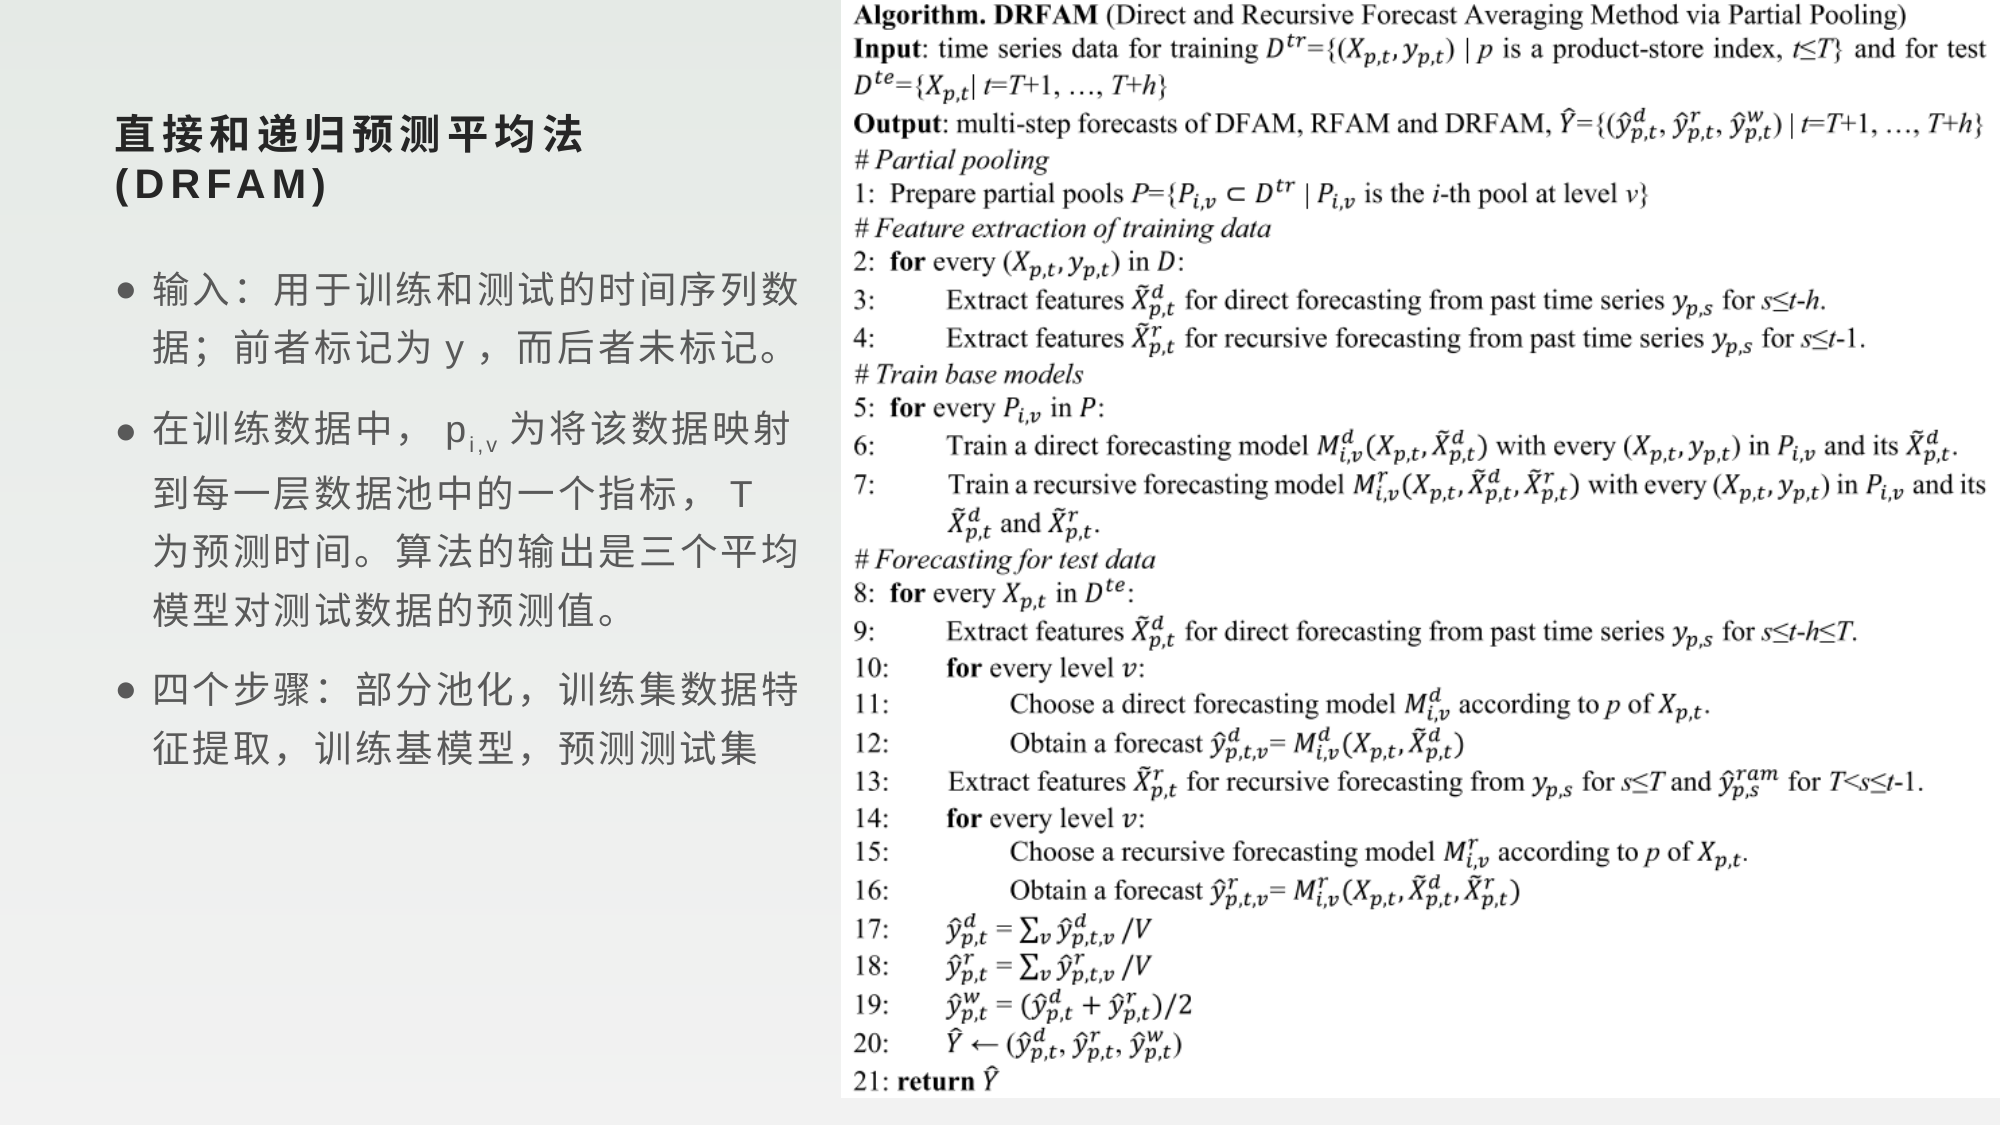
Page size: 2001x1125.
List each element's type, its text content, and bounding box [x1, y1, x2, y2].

title 直接和递归预测平均法(DRFAM) [99, 99, 819, 216]
list 输入：用于训练和测试的时间序列数据；前者标记为y，而后者未标记。 在训练数据中，pi,v为将该数据映射到每一层数据池中的一个指标，T为预测时间。算法的输出是三个平均模型对测试数据的预测值。 四个步骤：部分池化，训练集数据特征提取，训练基模型，预测测试集 [99, 244, 819, 1026]
picture [841, 0, 2000, 1099]
